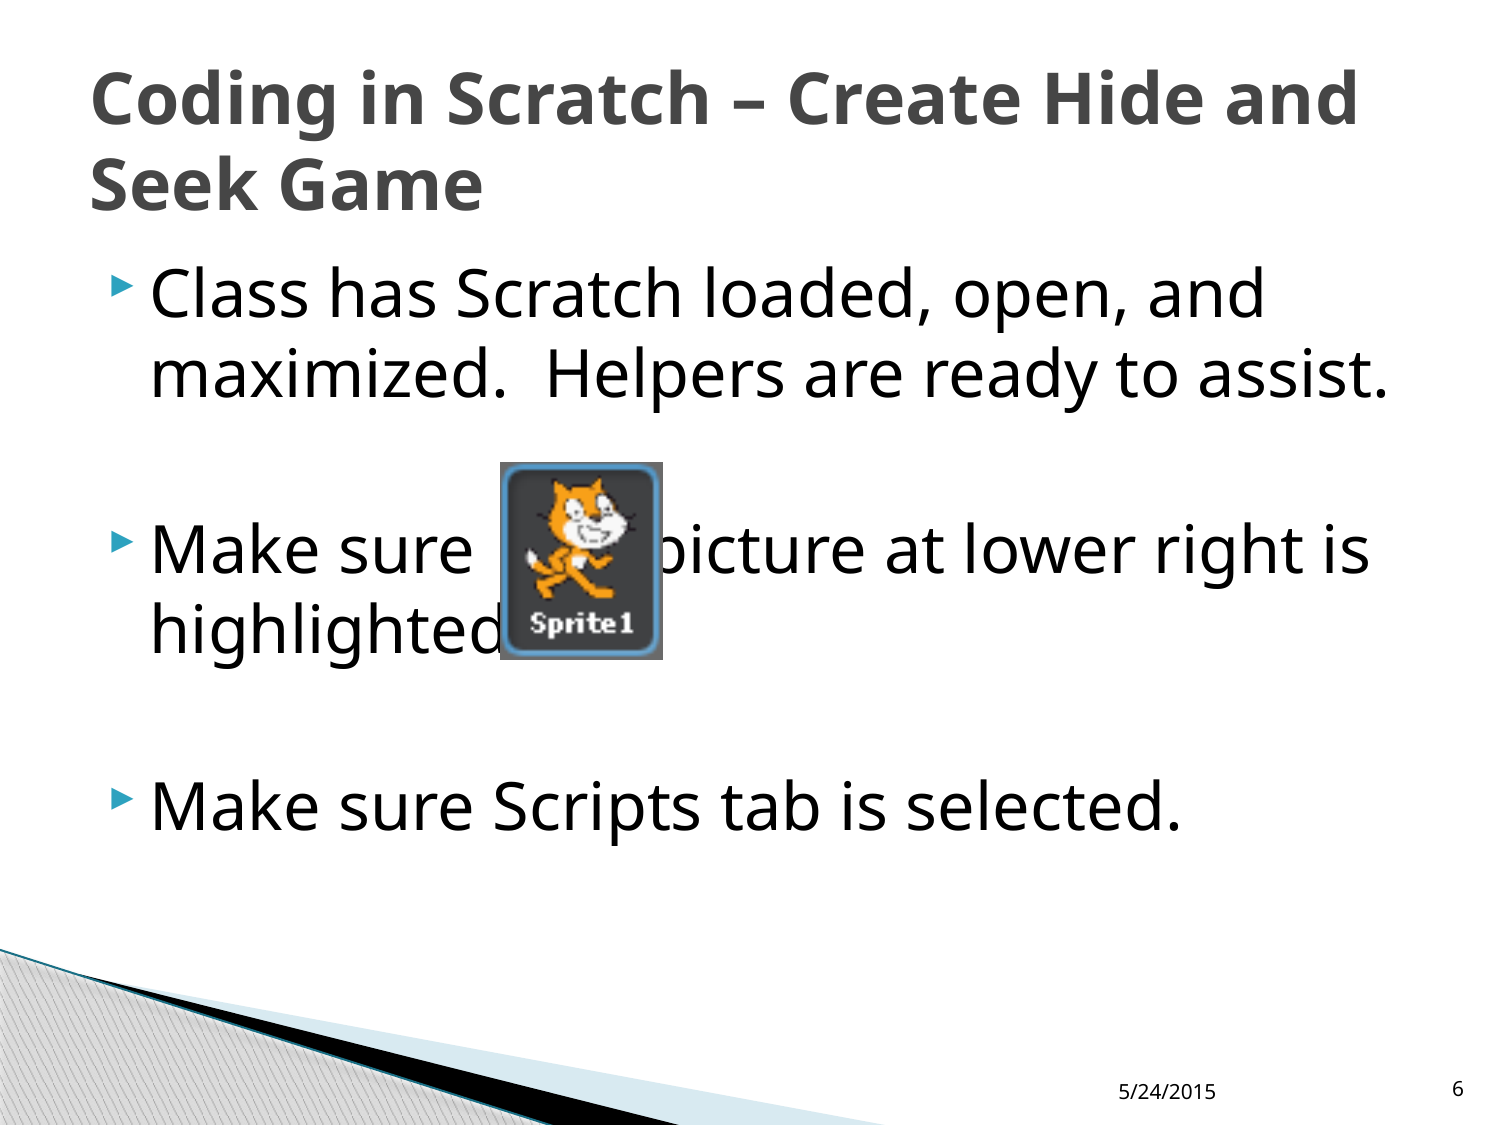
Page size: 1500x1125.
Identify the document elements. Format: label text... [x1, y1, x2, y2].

title Coding in Scratch – Create Hide and Seek Game [75, 45, 1425, 233]
slide_number 6 [1419, 1051, 1479, 1112]
list Class has Scratch loaded, open, and maximized. Helpers are ready to assist. Make sure picture at lower right is highlighted. Make sure Scripts tab is selected. [75, 243, 1425, 986]
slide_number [1103, 1051, 1419, 1112]
picture [499, 462, 663, 661]
